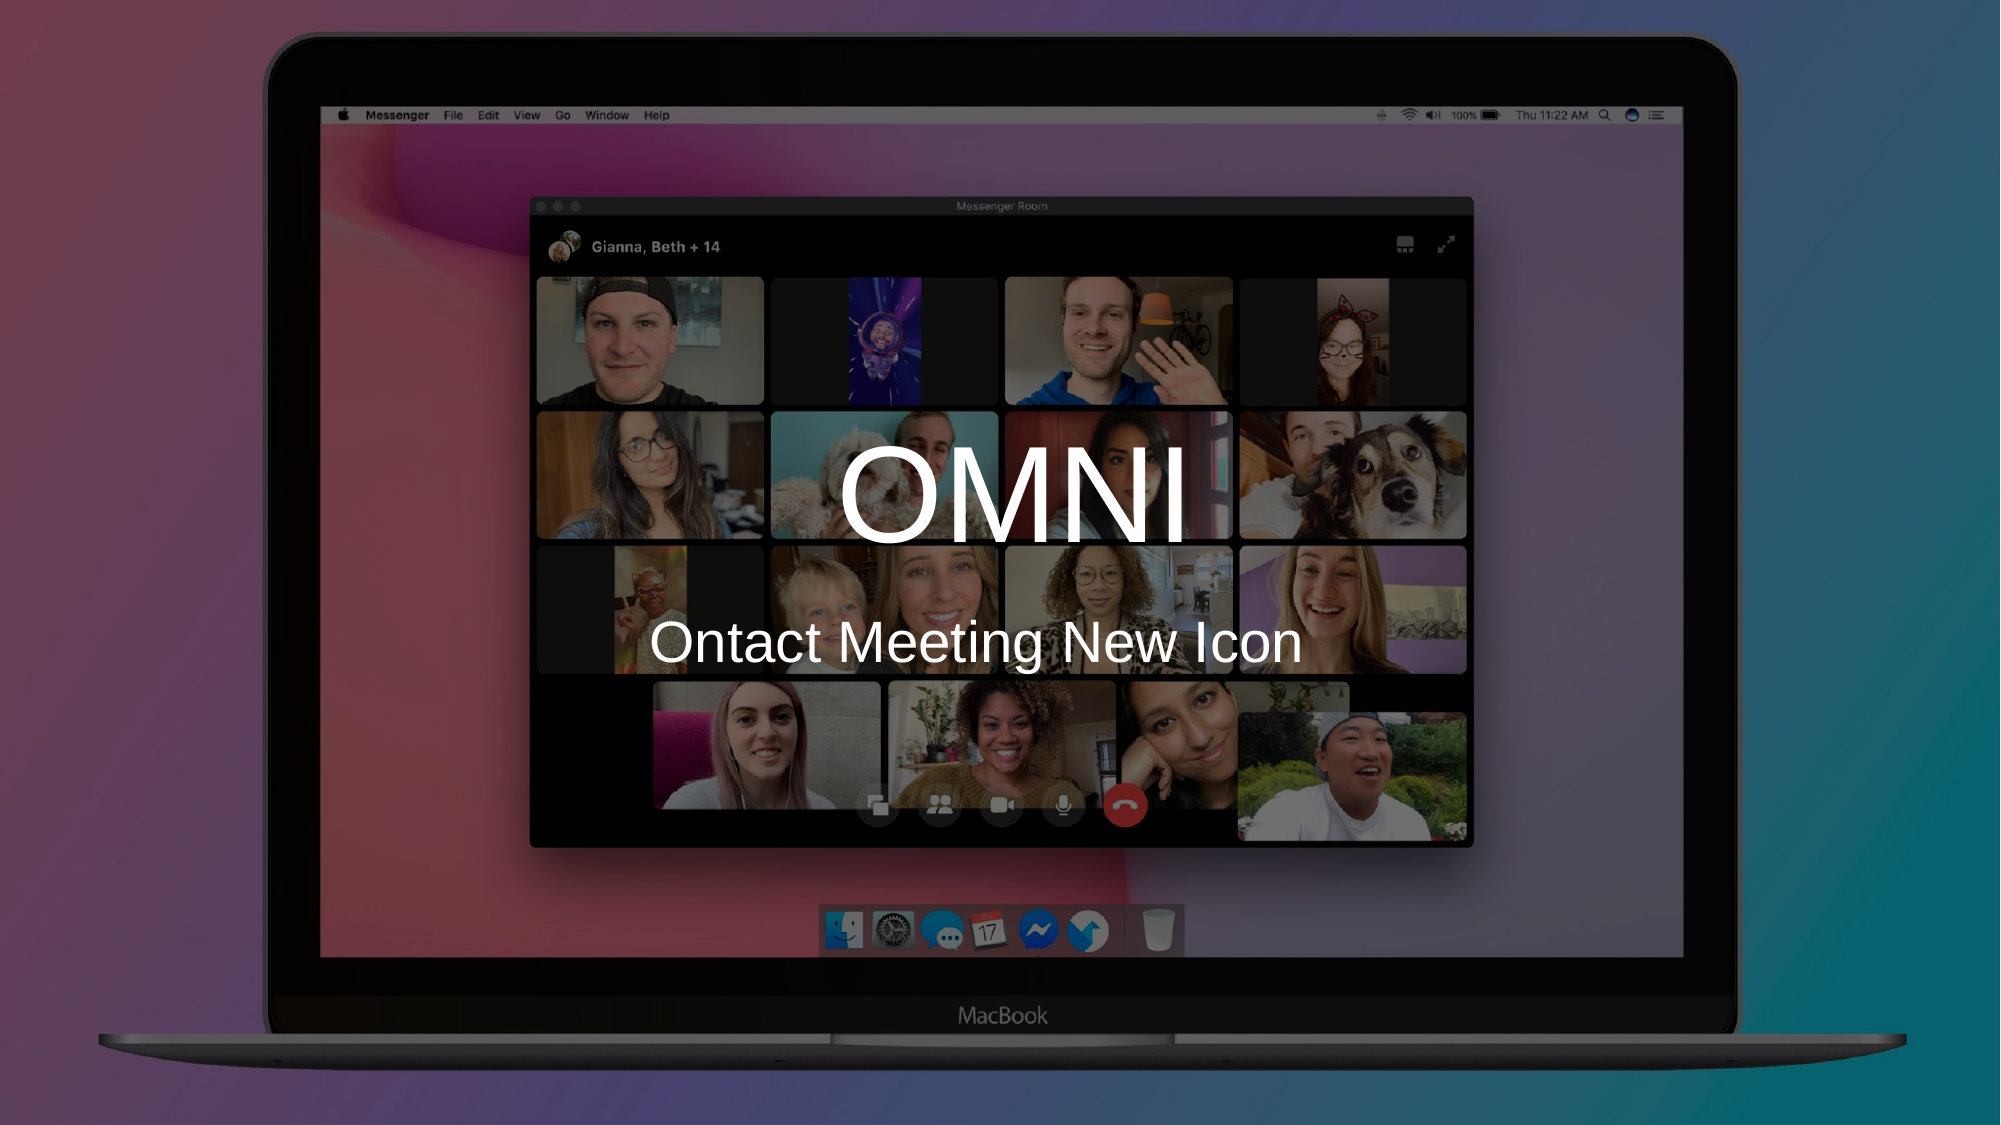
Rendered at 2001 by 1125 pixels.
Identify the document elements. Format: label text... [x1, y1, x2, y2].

text_box OMNI [821, 397, 1234, 578]
text_box [0, 0, 2000, 1125]
text_box Ontact Meeting New Icon [634, 597, 1421, 682]
